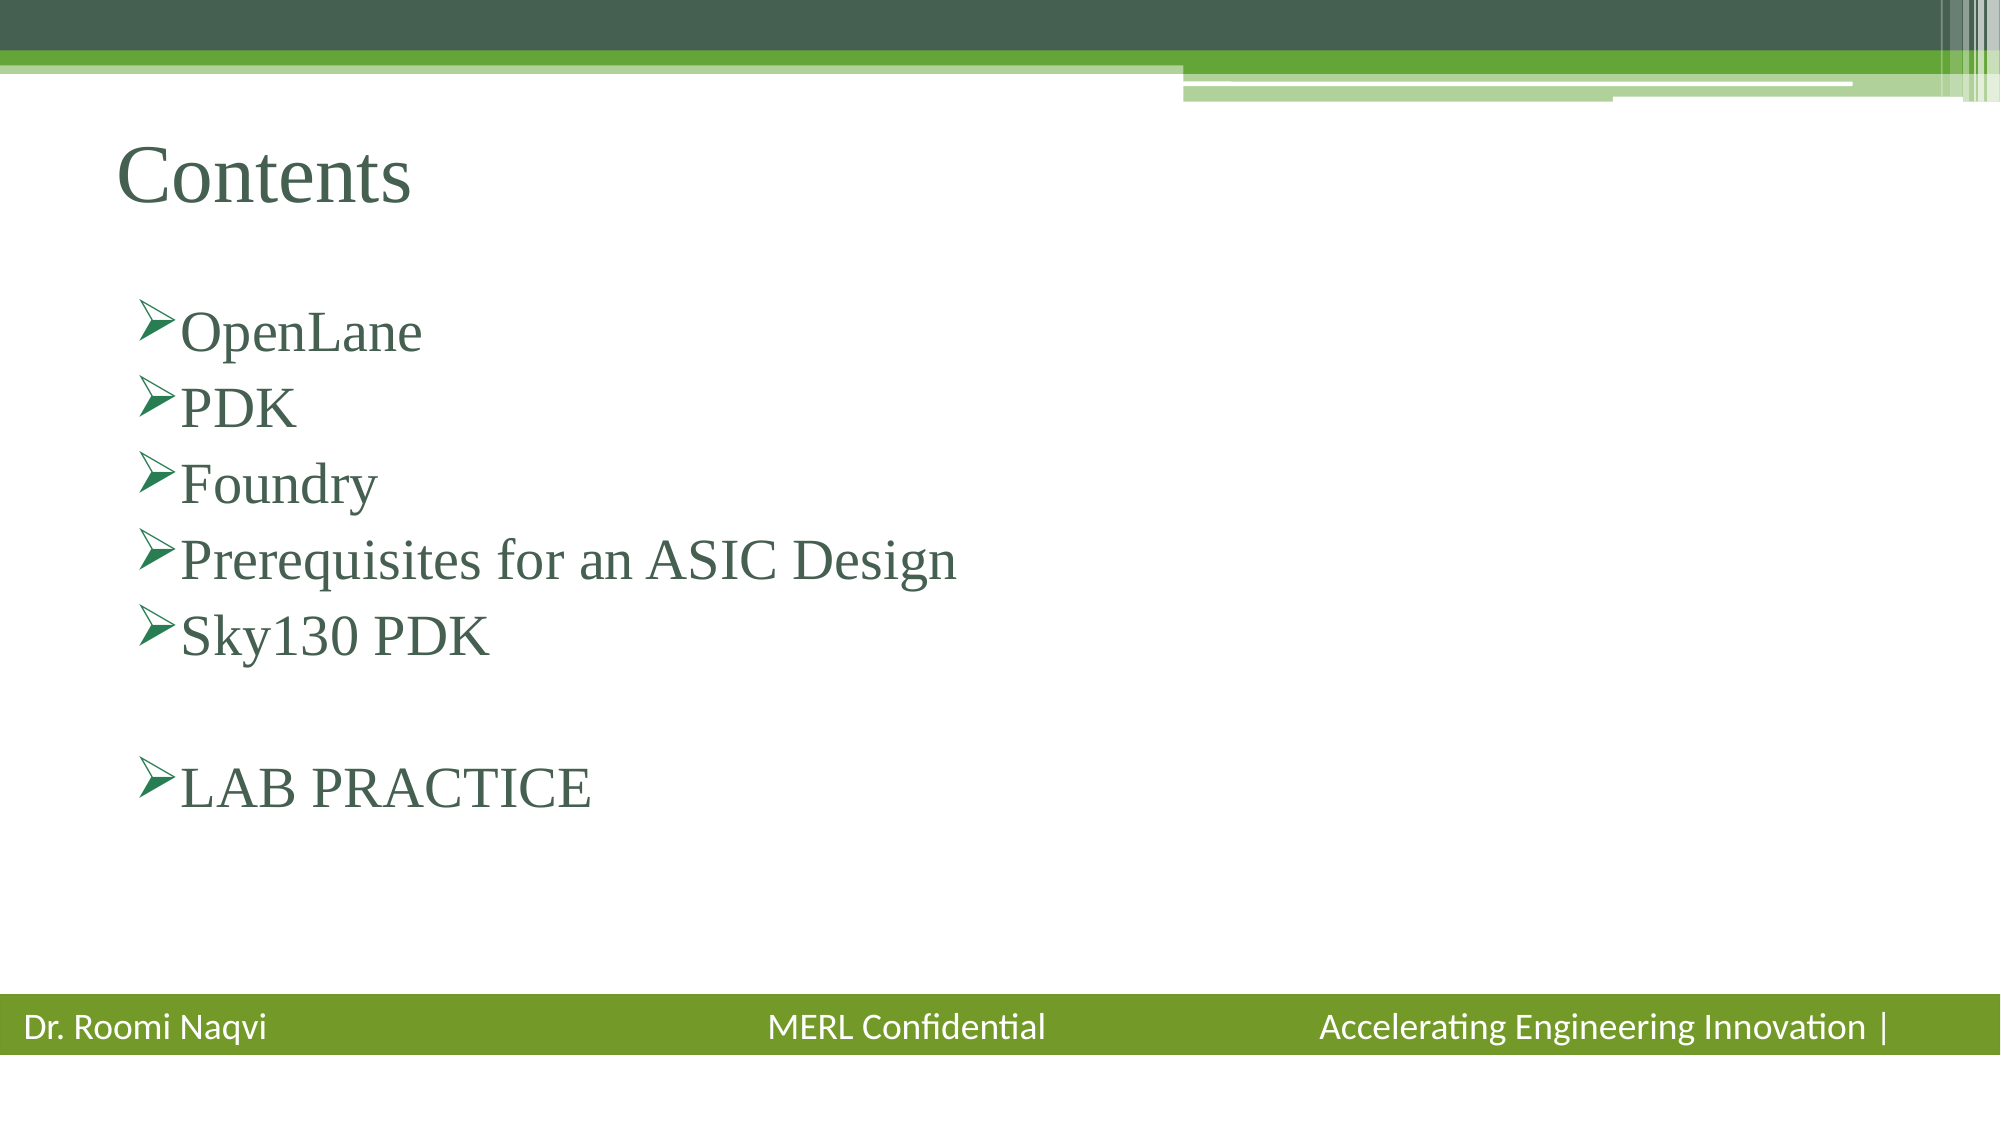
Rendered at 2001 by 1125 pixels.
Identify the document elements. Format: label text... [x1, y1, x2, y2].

list OpenLane PDK Foundry Prerequisites for an ASIC Design Sky130 PDK LAB PRACTICE [101, 285, 1902, 995]
title Contents [101, 81, 1902, 257]
